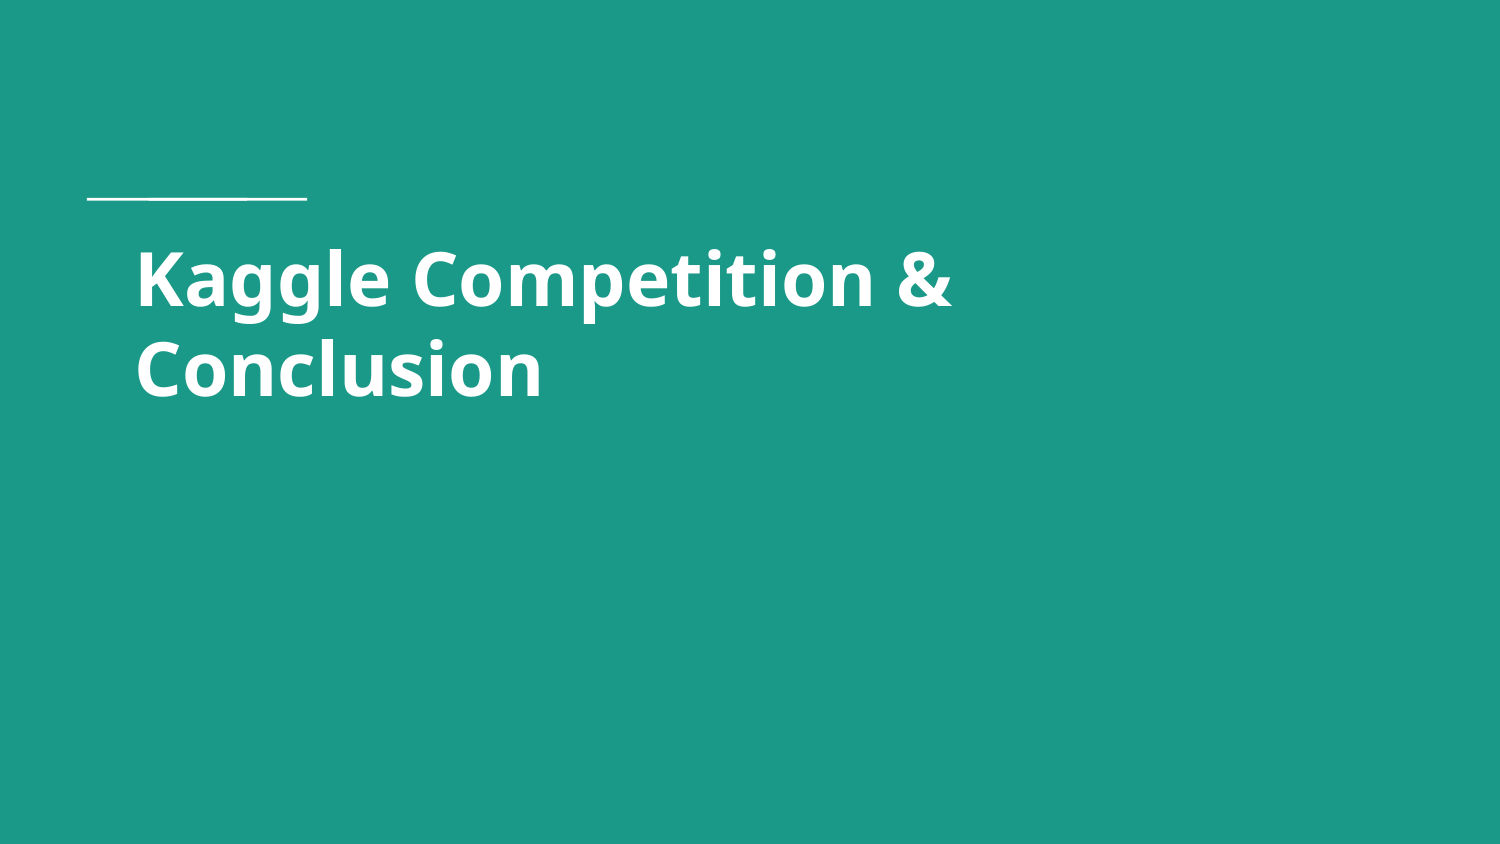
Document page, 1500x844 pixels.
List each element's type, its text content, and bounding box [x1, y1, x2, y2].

title Kaggle Competition & Conclusion [119, 216, 1381, 466]
